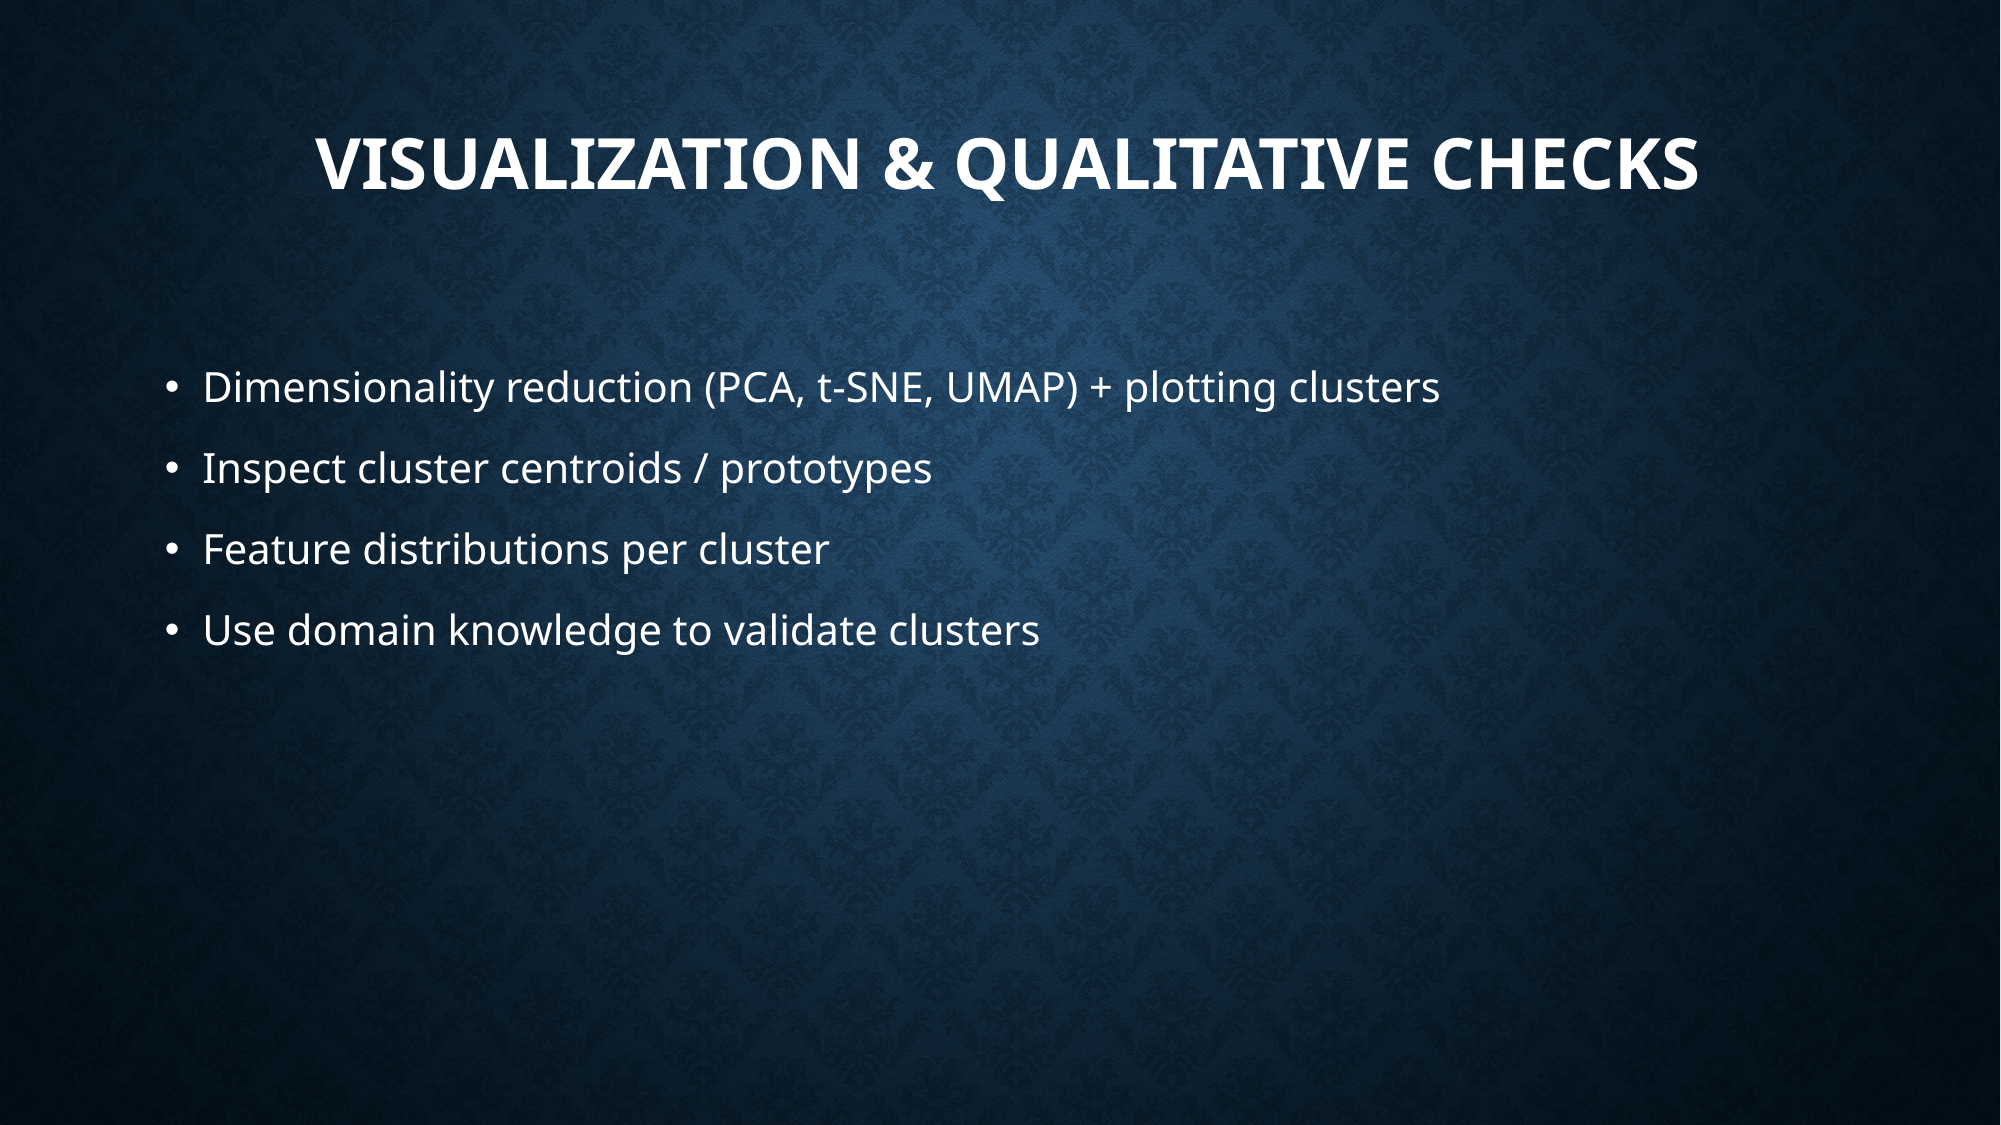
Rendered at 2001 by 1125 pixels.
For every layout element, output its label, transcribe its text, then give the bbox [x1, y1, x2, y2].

title Visualization & Qualitative Checks [149, 99, 1849, 318]
list Dimensionality reduction (PCA, t-SNE, UMAP) + plotting clusters Inspect cluster centroids / prototypes Feature distributions per cluster Use domain knowledge to validate clusters [149, 343, 1849, 950]
